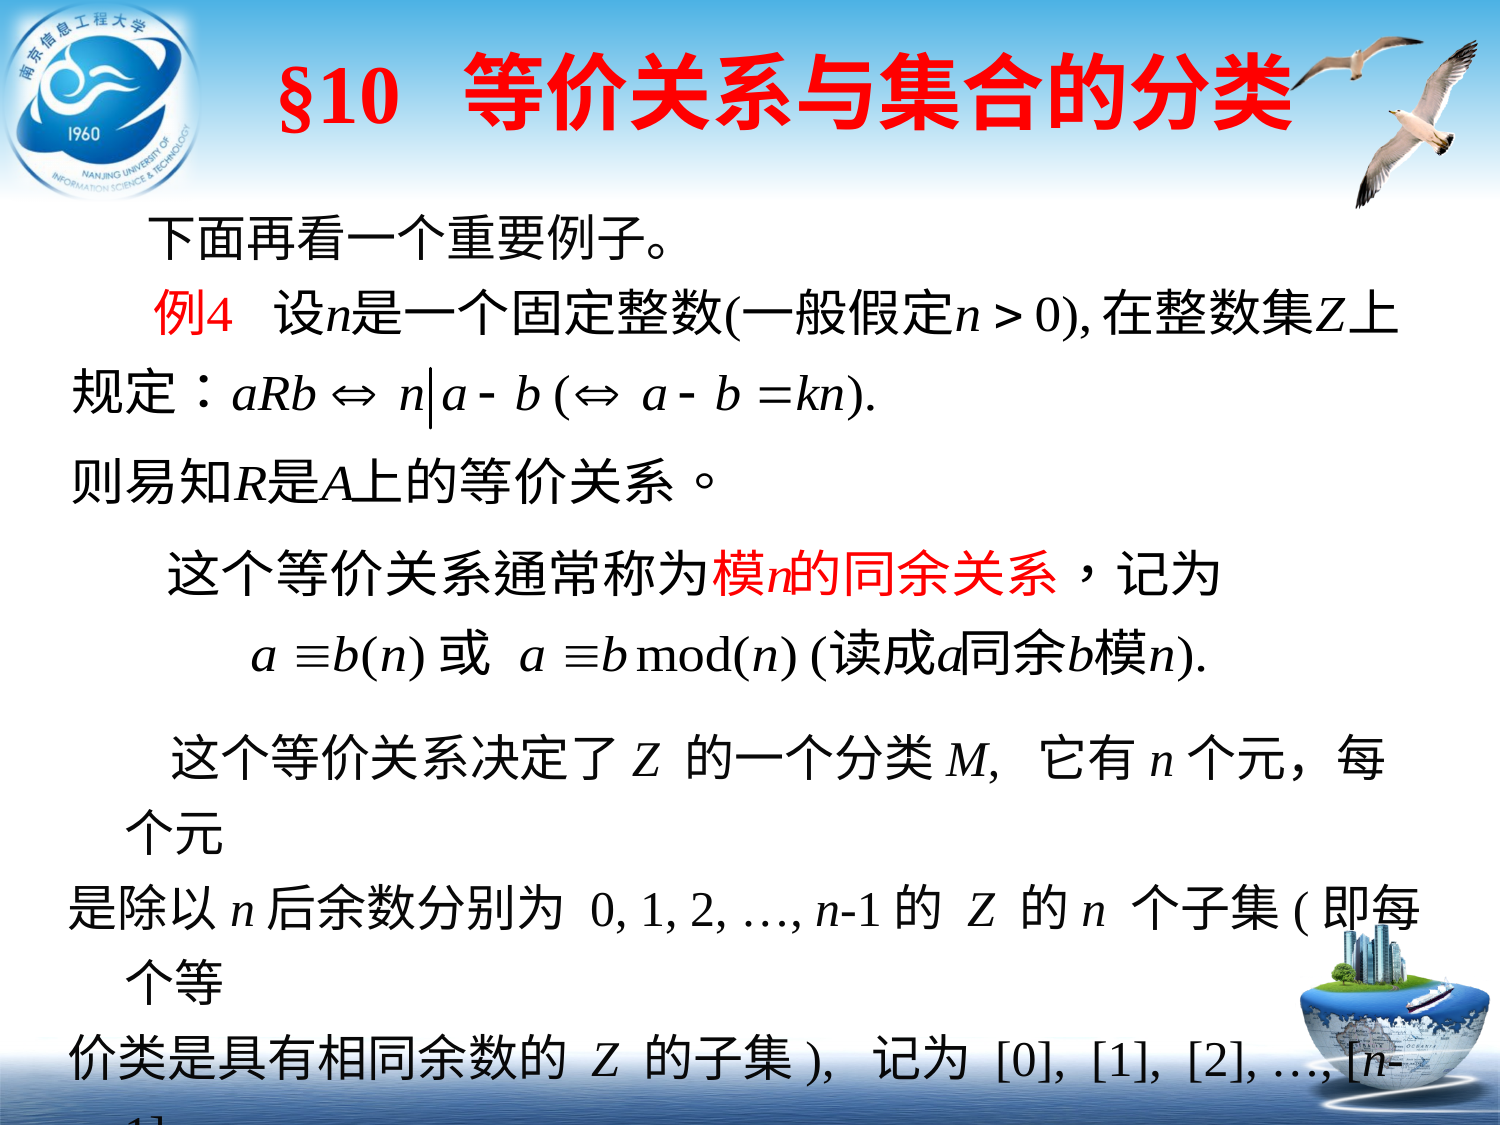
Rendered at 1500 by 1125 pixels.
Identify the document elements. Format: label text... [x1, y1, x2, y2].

picture [26, 24, 178, 174]
text_box 这个等价关系决定了Z 的一个分类M, 它有n个元，每个元 是除以n后余数分别为 0, 1, 2, …, n-1的 Z 的n 个子集(即每个等 价类是具有相同余数的 Z 的子集), 记为 [0], [1], [2], …, [n-1]. Z 的这样一个类叫做模n的剩余类。 [53, 704, 1447, 1024]
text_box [64, 278, 1412, 439]
picture [0, 973, 1500, 1125]
picture [1345, 35, 1500, 213]
text_box 下面再看一个重要例子。 [41, 184, 1353, 268]
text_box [64, 449, 711, 518]
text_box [159, 540, 1234, 693]
title §10 等价关系与集合的分类 [182, 30, 1388, 151]
